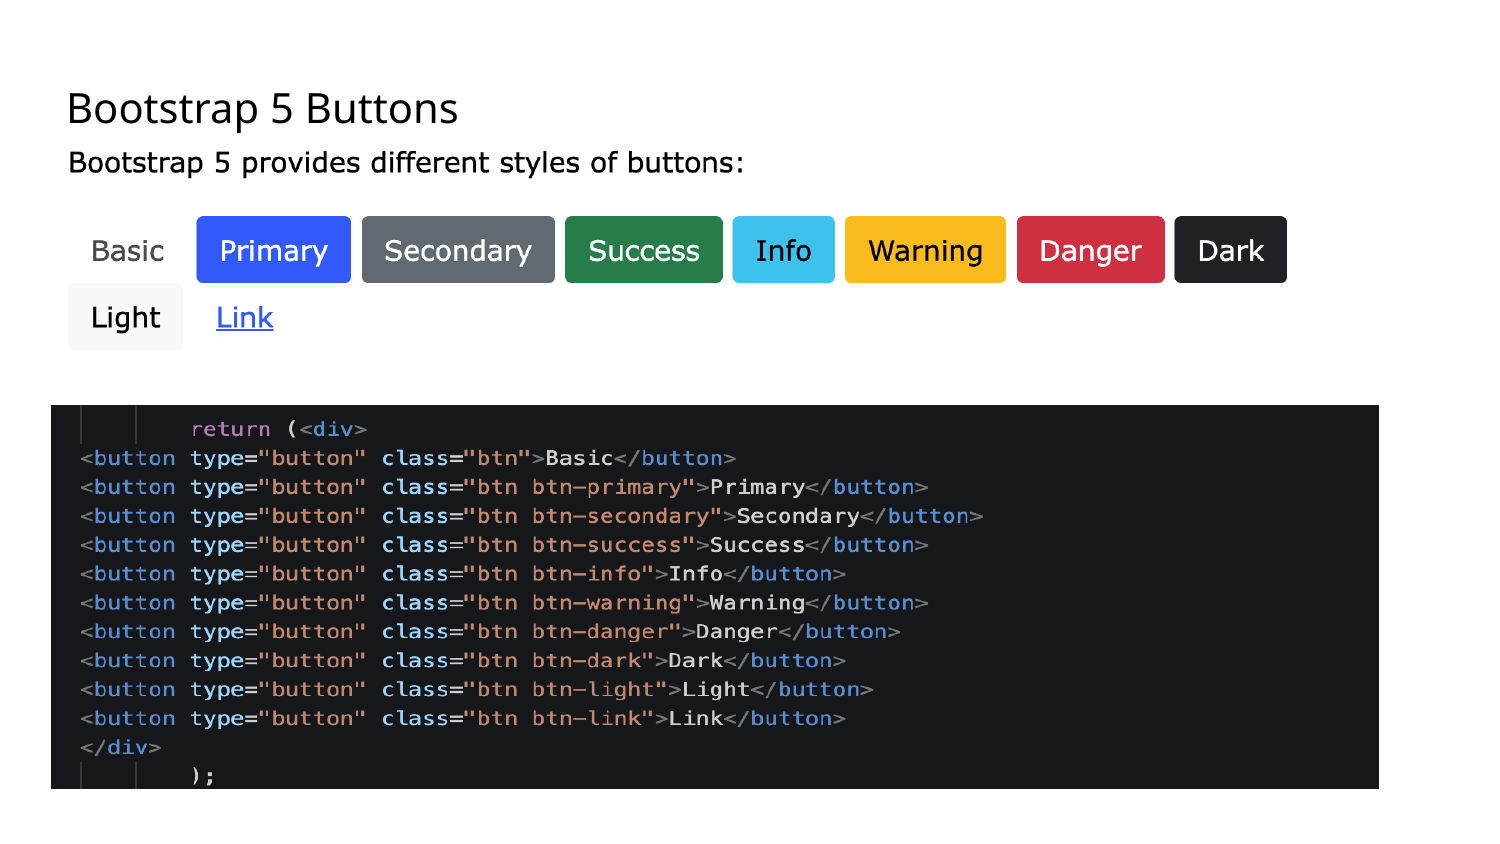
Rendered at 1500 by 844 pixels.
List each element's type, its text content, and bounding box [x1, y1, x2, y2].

picture [50, 145, 1359, 364]
title Bootstrap 5 Buttons [51, 67, 1449, 167]
picture [50, 405, 1379, 789]
